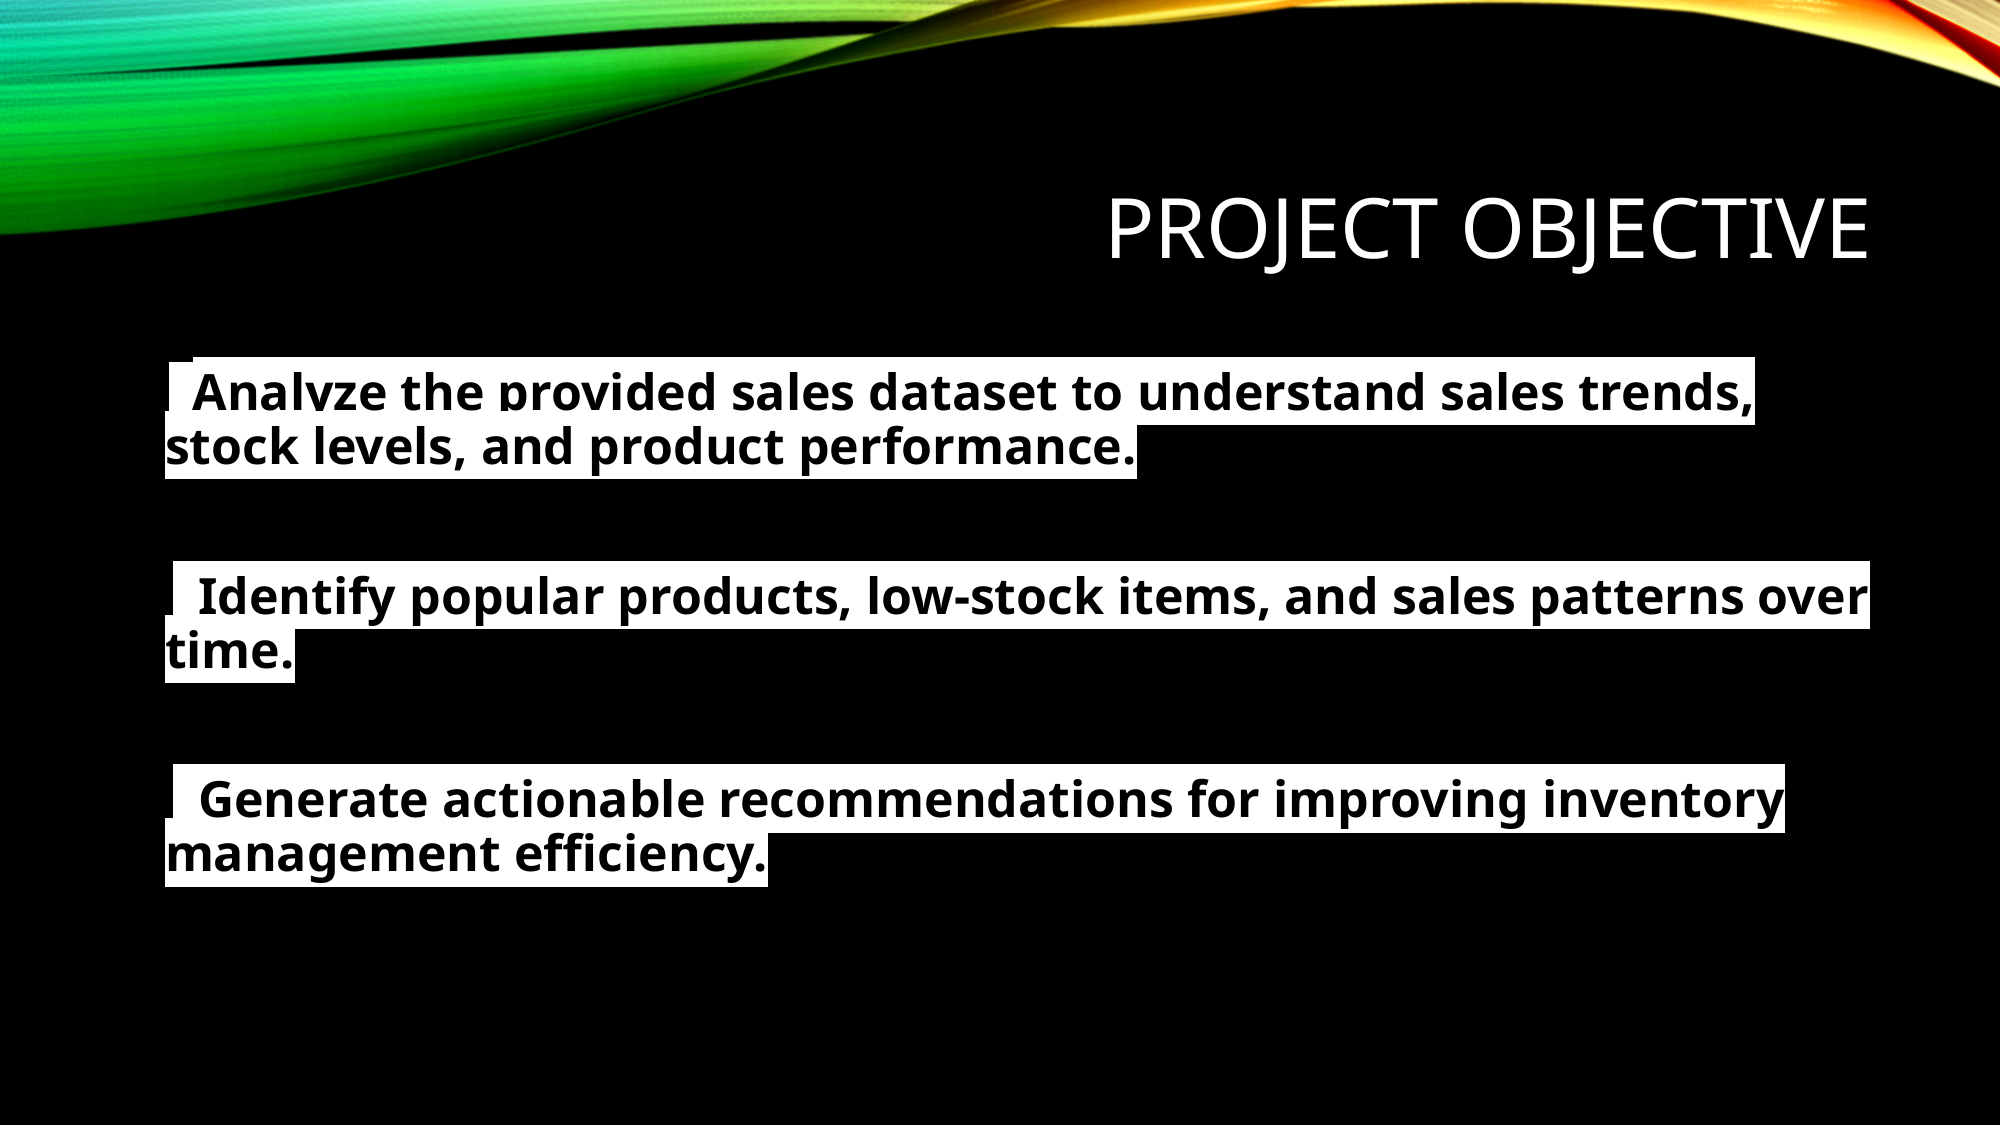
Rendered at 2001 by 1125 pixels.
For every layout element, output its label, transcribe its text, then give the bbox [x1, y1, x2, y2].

title Project Objective [474, 125, 1888, 338]
list Analyze the provided sales dataset to understand sales trends, stock levels, and product performance. Identify popular products, low-stock items, and sales patterns over time. Generate actionable recommendations for improving inventory management efficiency. [112, 360, 1888, 1021]
picture [0, 0, 2000, 237]
